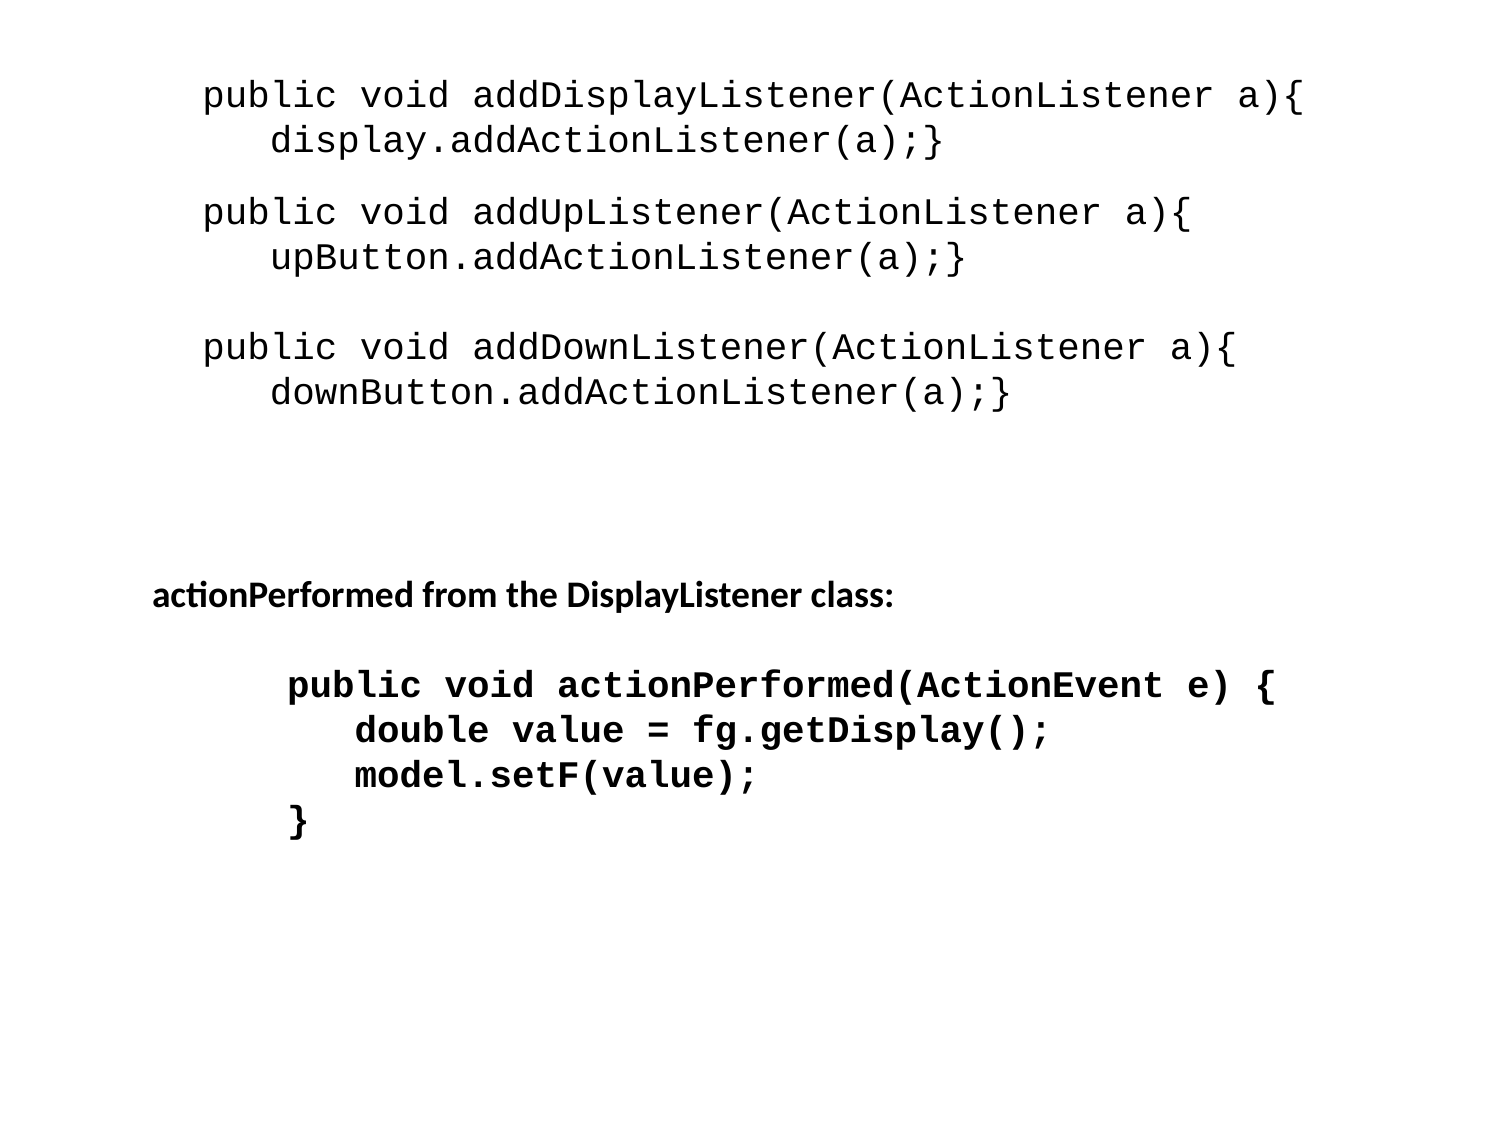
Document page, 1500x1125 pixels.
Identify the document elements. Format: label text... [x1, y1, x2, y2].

text_box actionPerformed from the DisplayListener class: public void actionPerformed(ActionEvent e) { double value = fg.getDisplay(); model.setF(value); } [137, 562, 1350, 848]
text_box public void addDisplayListener(ActionListener a){ display.addActionListener(a);} public void addUpListener(ActionListener a){ upButton.addActionListener(a);} public void addDownListener(ActionListener a){ downButton.addActionListener(a);} [187, 62, 1410, 465]
